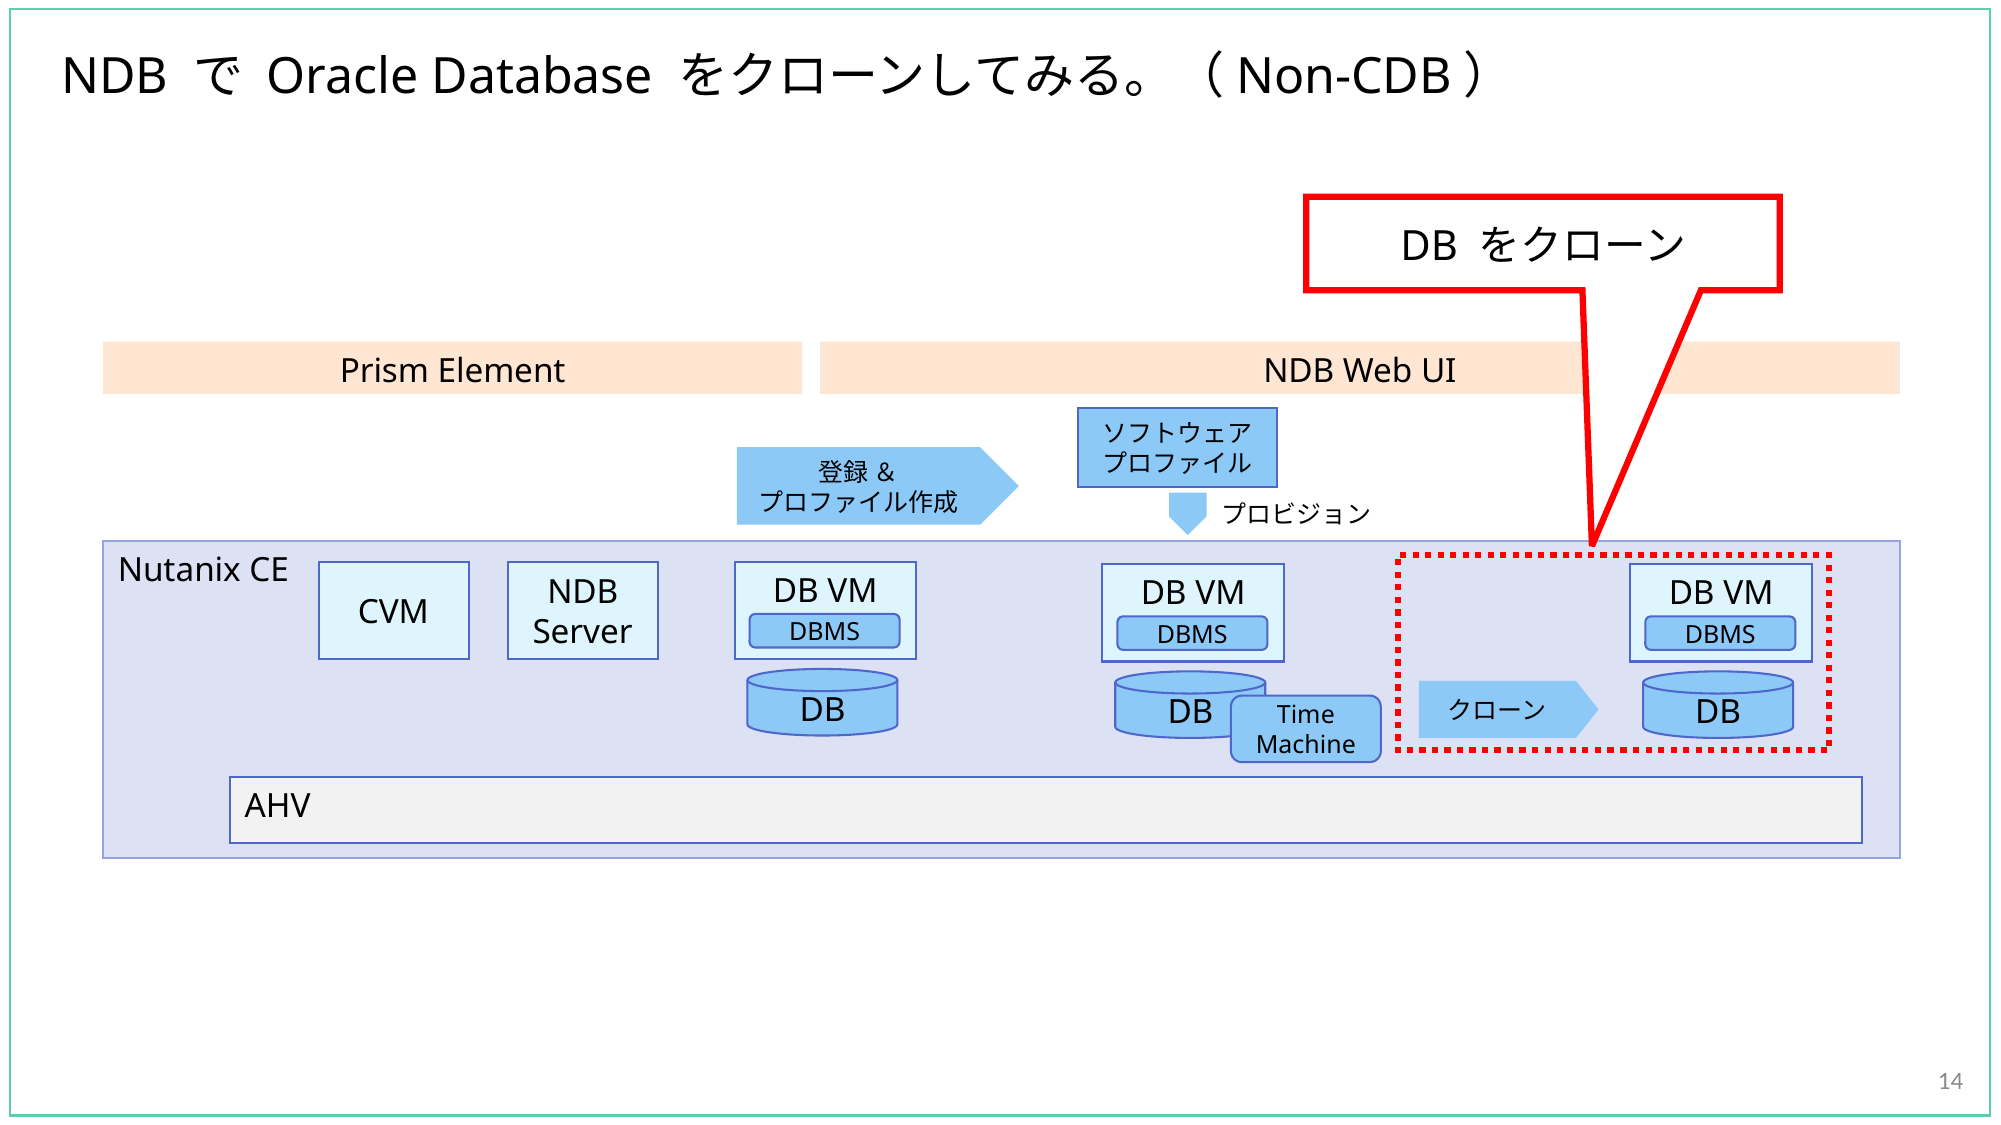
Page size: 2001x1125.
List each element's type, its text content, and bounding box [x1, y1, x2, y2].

slide_number 14 [1878, 1057, 1979, 1103]
title NDB で Oracle Database をクローンしてみる。（Non-CDB） [46, 36, 1947, 119]
text_box DB をクローン [1305, 195, 1781, 547]
text_box [1397, 554, 1830, 751]
